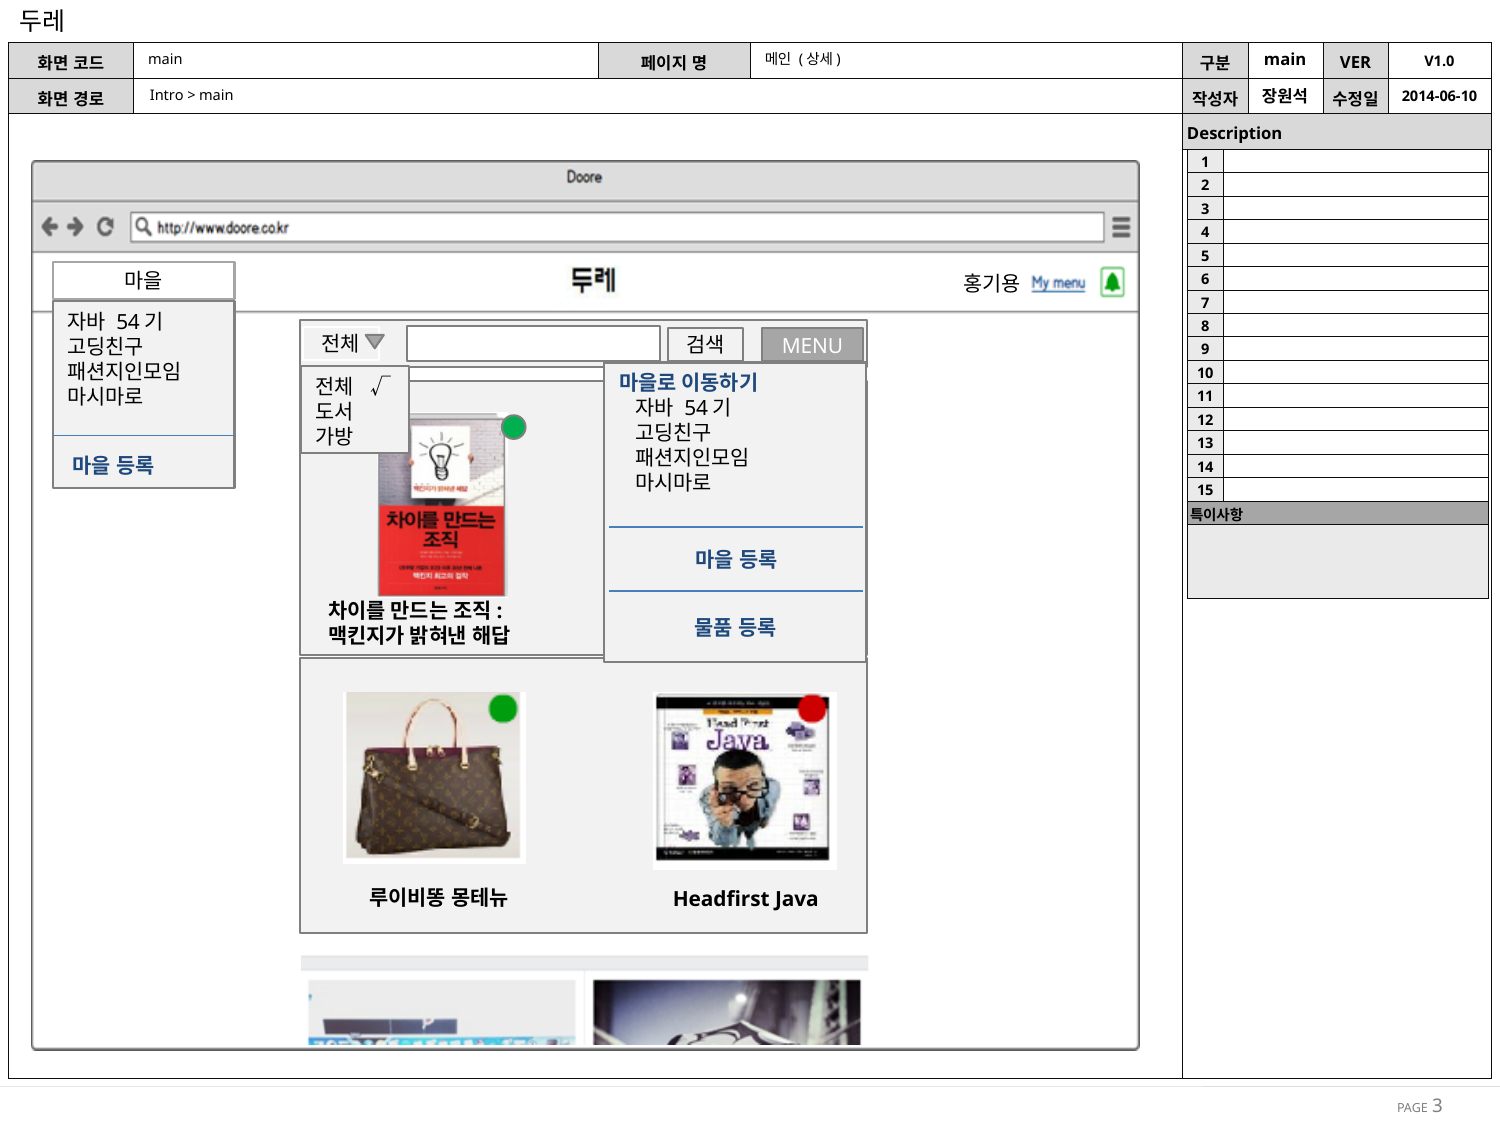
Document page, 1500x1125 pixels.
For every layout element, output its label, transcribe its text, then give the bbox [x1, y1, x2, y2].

table_header 1 [1188, 150, 1223, 172]
table_cell 특이사항 [1188, 502, 1488, 524]
table_cell [1224, 455, 1488, 477]
table_cell 13 [1188, 431, 1223, 454]
table_cell 3 [1188, 197, 1223, 219]
table_cell 14 [1188, 455, 1223, 477]
table_cell 4 [1188, 220, 1223, 243]
list main [133, 42, 598, 79]
text_box main [1234, 42, 1336, 76]
table_cell 9 [1188, 337, 1223, 360]
table_cell 10 [1188, 361, 1223, 383]
table_header [1224, 150, 1488, 172]
table_cell [1224, 173, 1488, 196]
table_cell 12 [1188, 408, 1223, 430]
table_cell [1224, 267, 1488, 290]
table_cell 15 [1188, 478, 1223, 501]
picture [31, 160, 1141, 1052]
table_cell [1224, 431, 1488, 454]
table_cell [1224, 220, 1488, 243]
table_cell [1224, 197, 1488, 219]
table_cell 6 [1188, 267, 1223, 290]
table_cell 2 [1188, 173, 1223, 196]
table_cell [1224, 244, 1488, 266]
table_cell [1224, 291, 1488, 313]
table_cell 7 [1188, 291, 1223, 313]
table_cell 8 [1188, 314, 1223, 336]
list 메인 (상세) [750, 42, 1184, 79]
table_cell [1224, 478, 1488, 501]
table_cell [1224, 314, 1488, 336]
table_cell [1224, 384, 1488, 407]
table_cell 5 [1188, 244, 1223, 266]
list Intro > main [135, 78, 1183, 111]
text_box 장원석 [1234, 79, 1336, 113]
table_cell 11 [1188, 384, 1223, 407]
table_cell [1224, 337, 1488, 360]
table_cell [1188, 525, 1488, 598]
table_cell [1224, 361, 1488, 383]
table_cell [1224, 408, 1488, 430]
